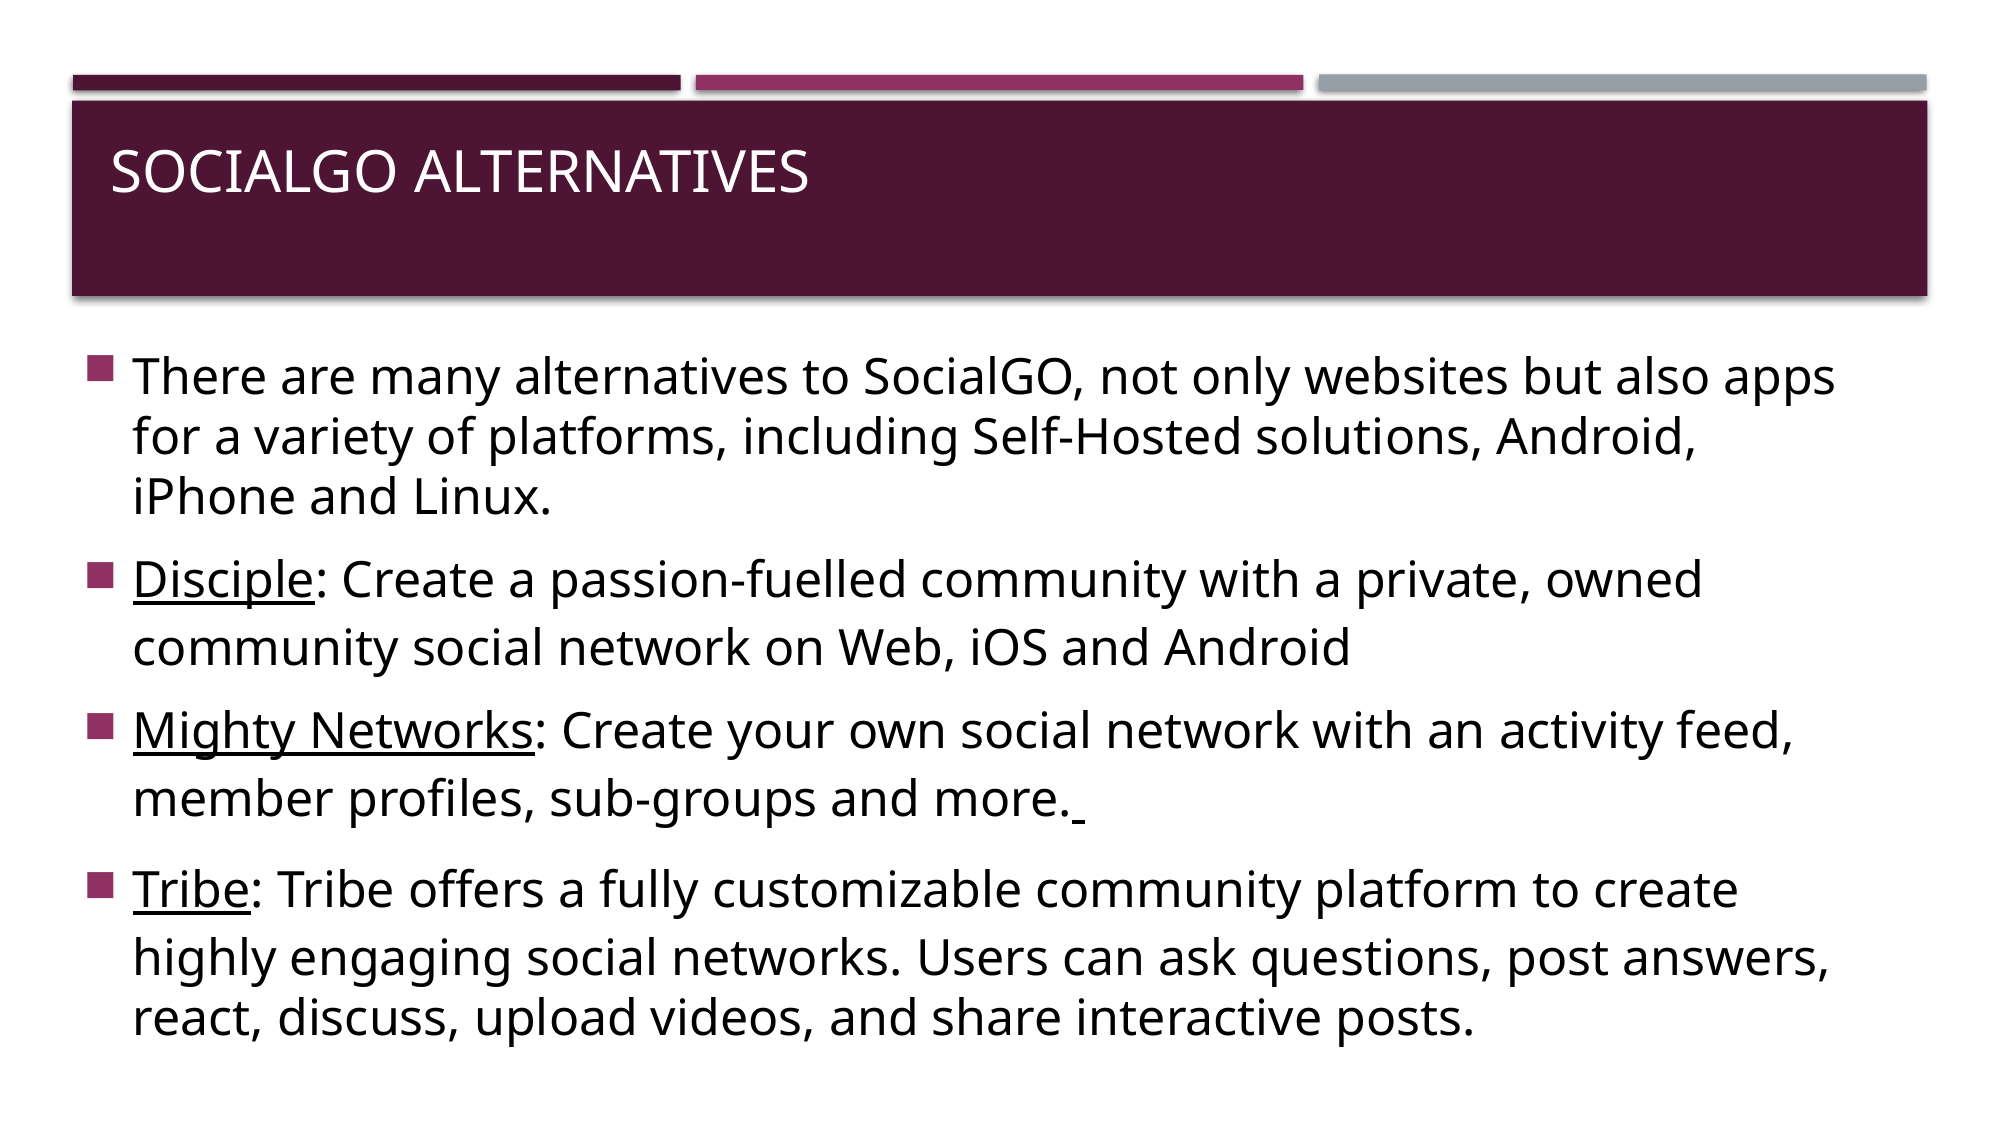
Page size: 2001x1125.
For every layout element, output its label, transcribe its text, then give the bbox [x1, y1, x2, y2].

list There are many alternatives to SocialGO, not only websites but also apps for a variety of platforms, including Self-Hosted solutions, Android, iPhone and Linux. Disciple: Create a passion-fuelled community with a private, owned community social network on Web, iOS and Android Mighty Networks: Create your own social network with an activity feed, member profiles, sub-groups and more. Tribe: Tribe offers a fully customizable community platform to create highly engaging social networks. Users can ask questions, post answers, react, discuss, upload videos, and share interactive posts. [67, 337, 1877, 1101]
title SocialGO Alternatives [95, 115, 1905, 282]
